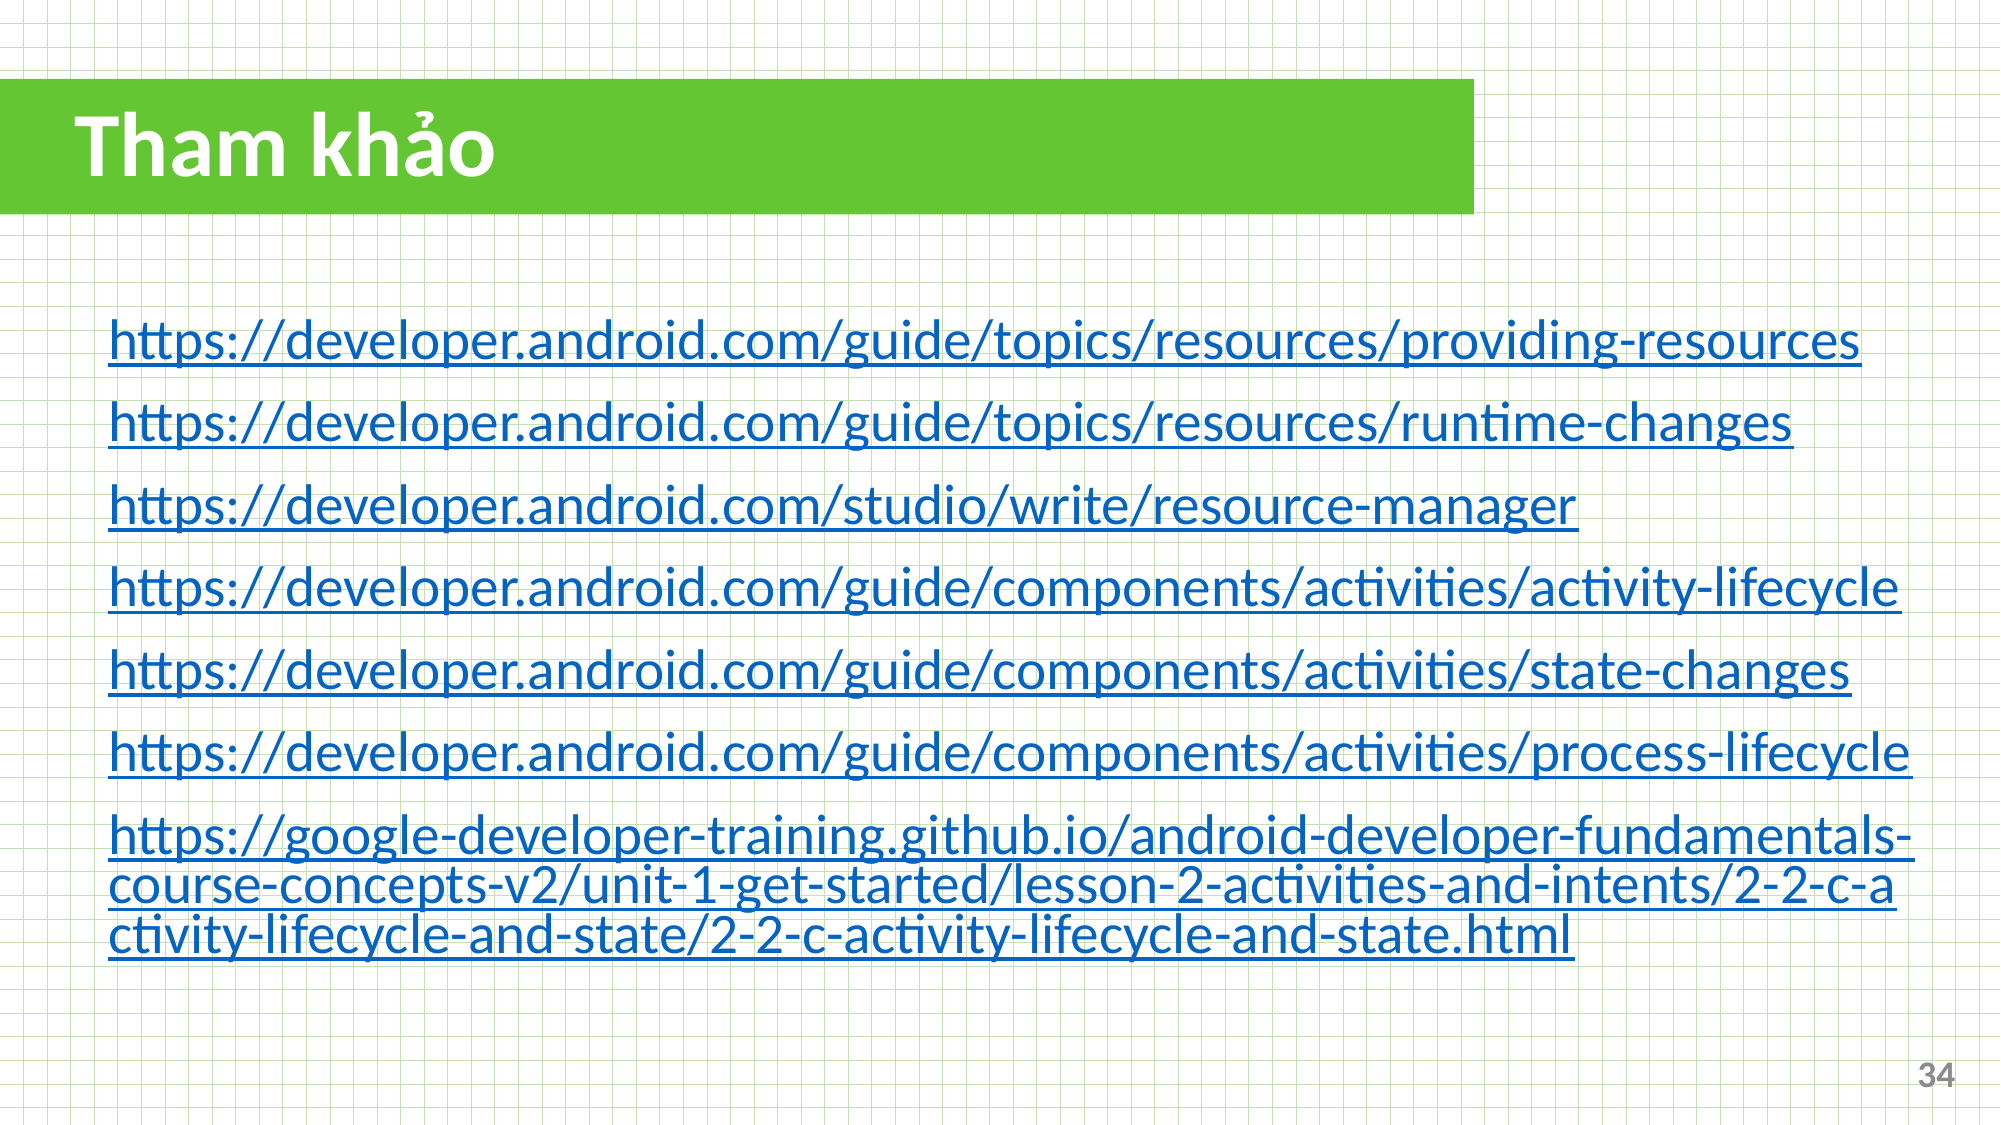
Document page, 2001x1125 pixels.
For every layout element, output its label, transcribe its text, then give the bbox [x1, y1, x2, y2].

title Tham khảo [0, 78, 1474, 215]
slide_number 34 [1520, 1042, 1971, 1103]
list https://developer.android.com/guide/topics/resources/providing-resources https://developer.android.com/guide/topics/resources/runtime-changes https://developer.android.com/studio/write/resource-manager https://developer.android.com/guide/components/activities/activity-lifecycle https://developer.android.com/guide/components/activities/state-changes https://developer.android.com/guide/components/activities/process-lifecycle https://google-developer-training.github.io/android-developer-fundamentals-course-concepts-v2/unit-1-get-started/lesson-2-activities-and-intents/2-2-c-activity-lifecycle-and-state/2-2-c-activity-lifecycle-and-state.html [93, 302, 1937, 1016]
